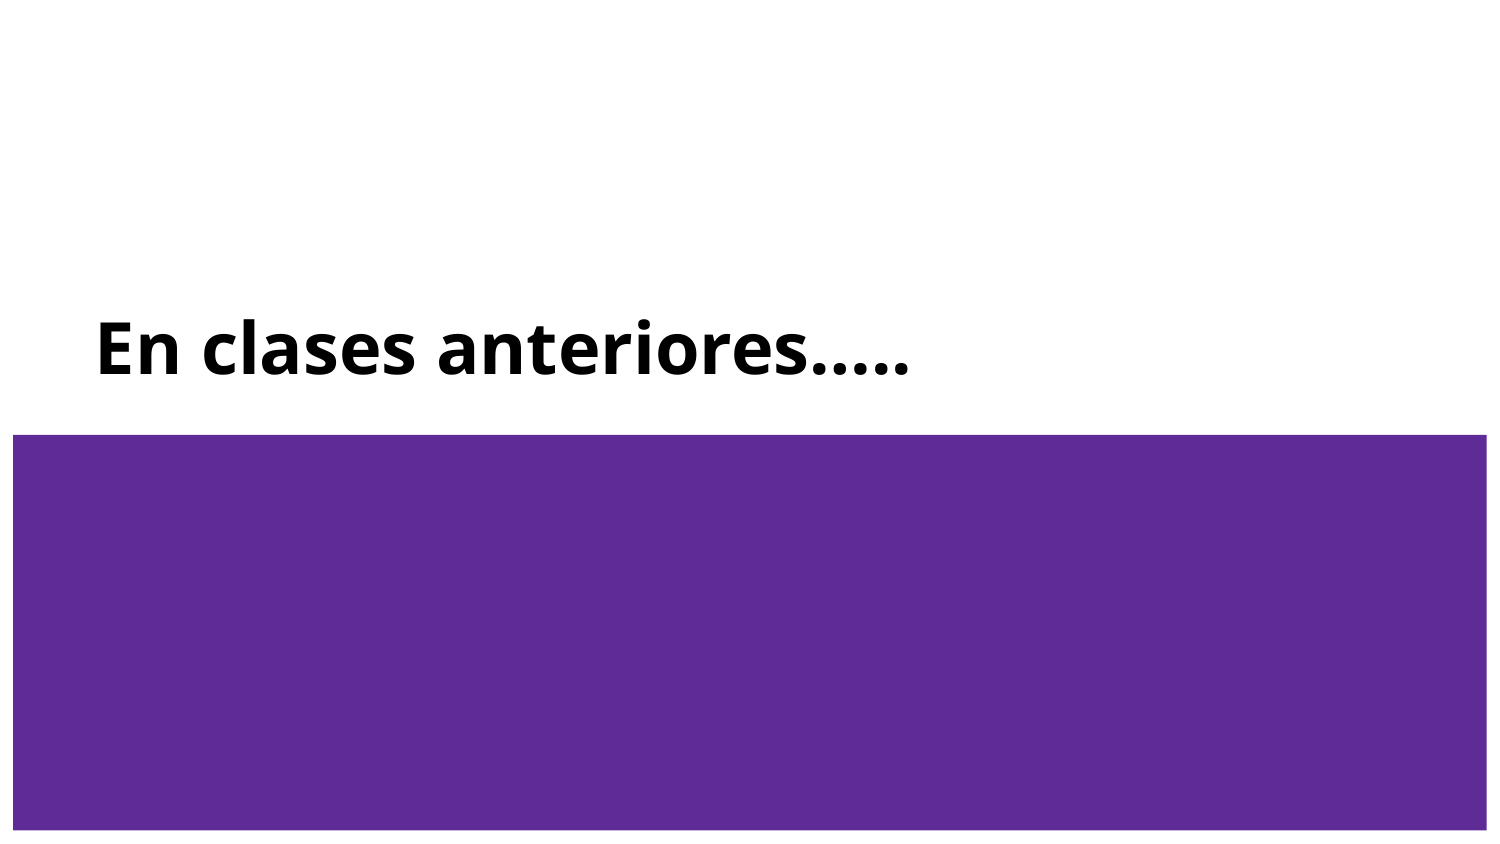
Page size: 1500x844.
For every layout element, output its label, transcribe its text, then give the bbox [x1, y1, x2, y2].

title En clases anteriores….. [79, 281, 1423, 411]
